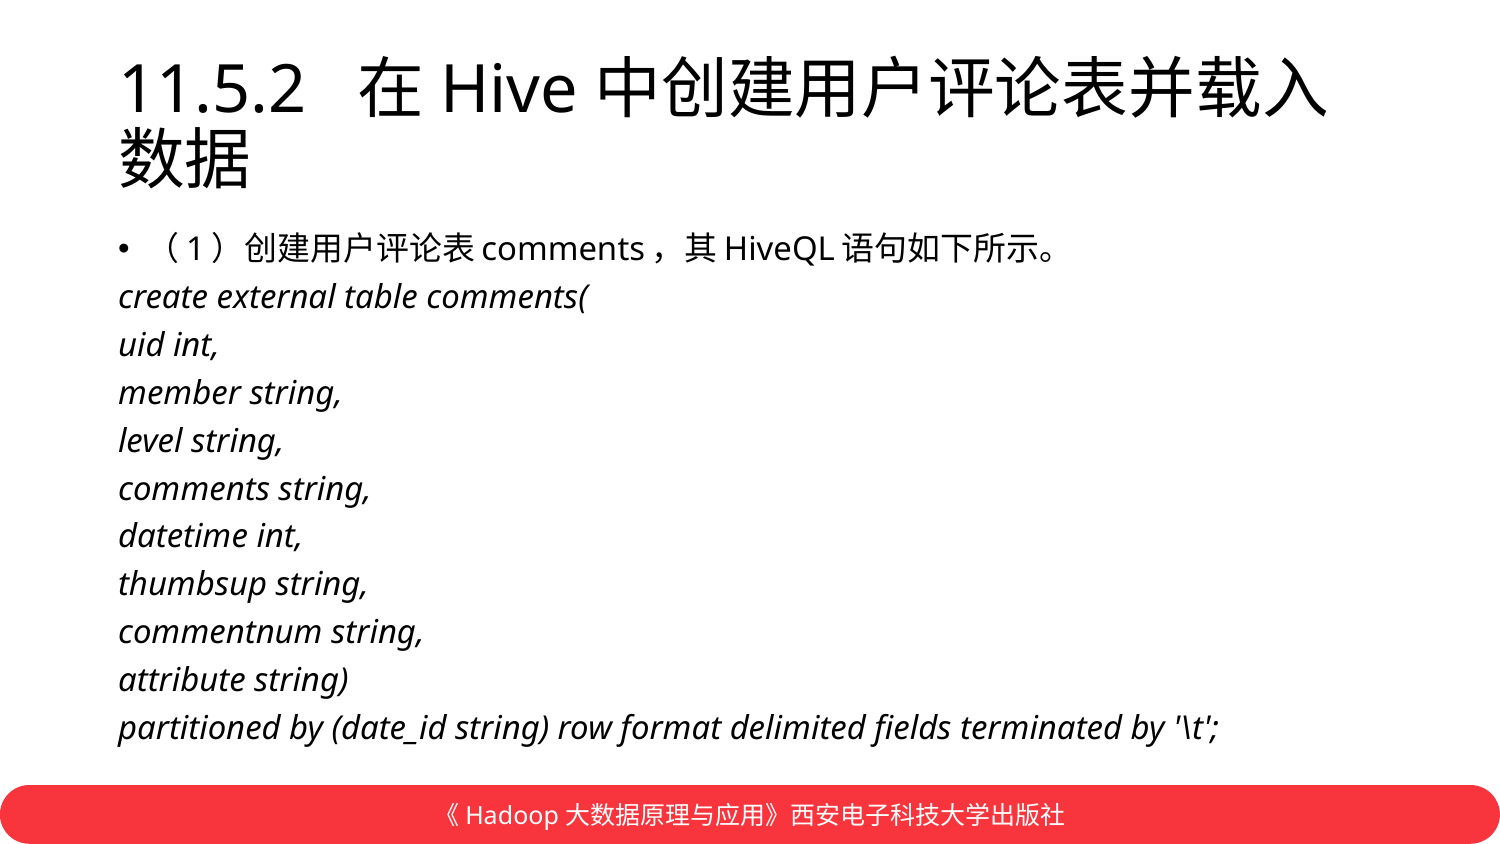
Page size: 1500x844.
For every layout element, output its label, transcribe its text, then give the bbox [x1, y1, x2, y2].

list （1）创建用户评论表comments，其HiveQL语句如下所示。 create external table comments( uid int, member string, level string, comments string, datetime int, thumbsup string, commentnum string, attribute string) partitioned by (date_id string) row format delimited fields terminated by '\t'; [103, 224, 1397, 760]
title 11.5.2 在Hive中创建用户评论表并载入数据 [103, 44, 1397, 208]
